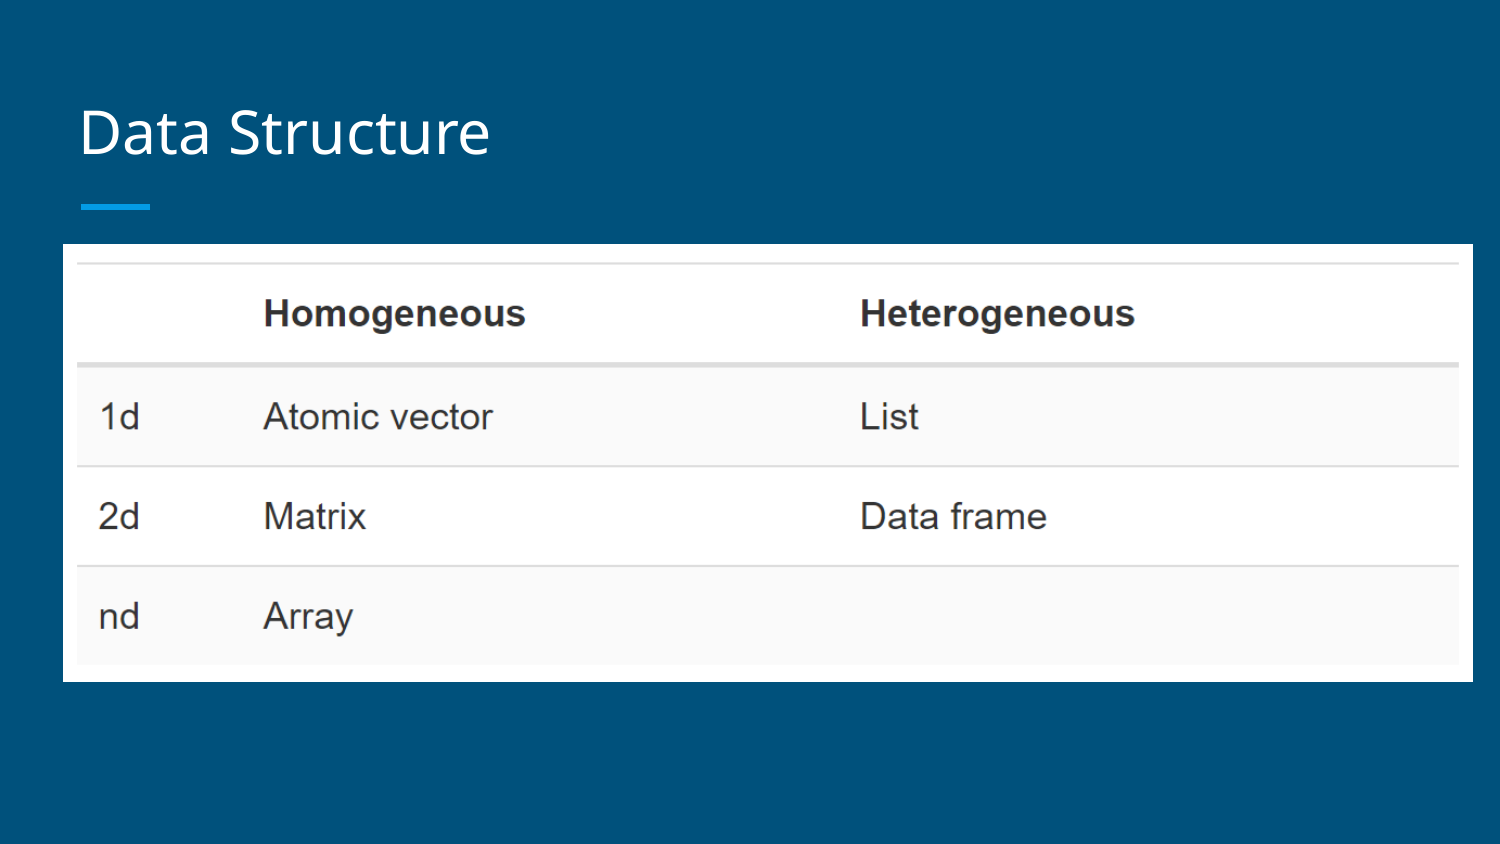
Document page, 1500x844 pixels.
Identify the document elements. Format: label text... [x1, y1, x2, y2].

picture [64, 245, 1472, 681]
title Data Structure [63, 75, 1437, 188]
